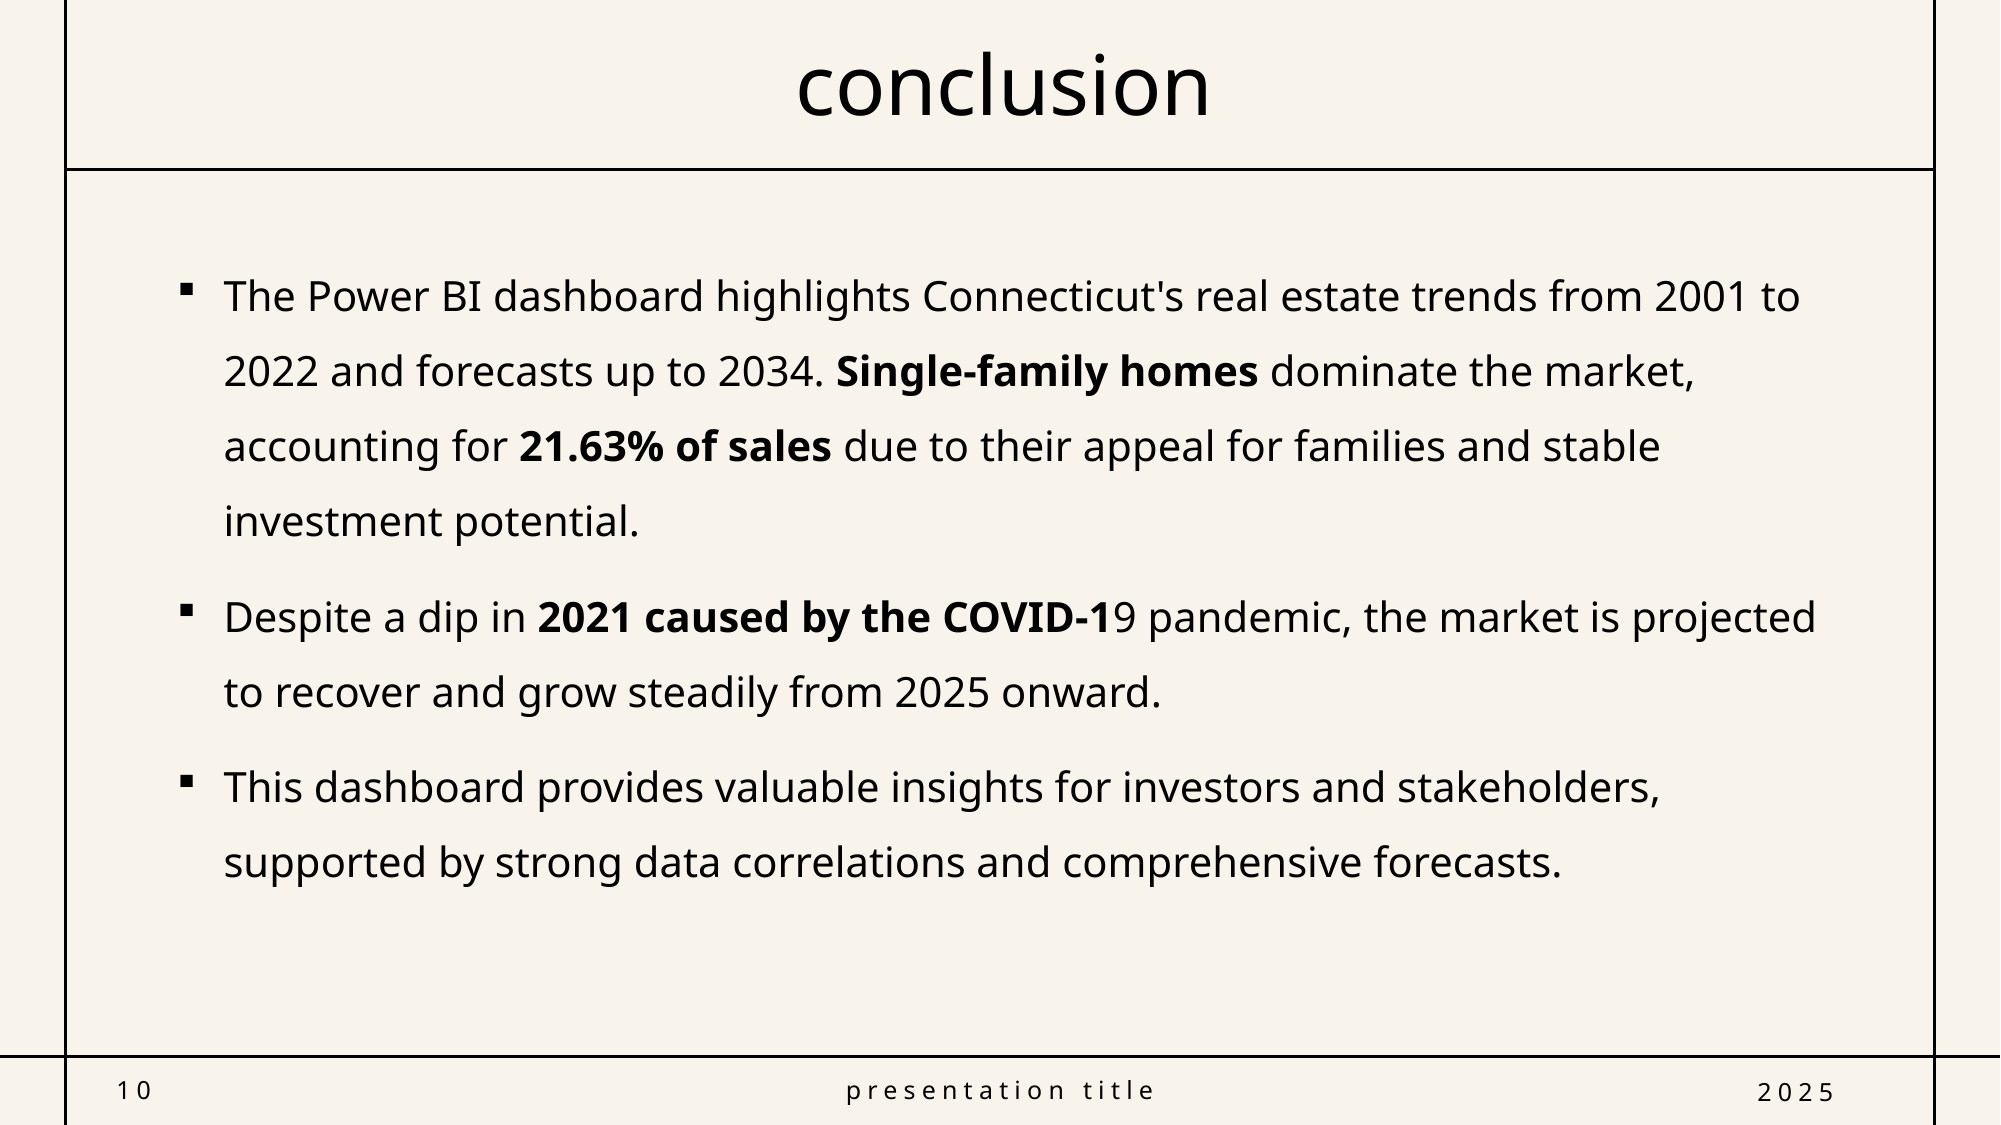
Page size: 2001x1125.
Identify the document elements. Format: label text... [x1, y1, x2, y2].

slide_number 10 [101, 1069, 258, 1115]
footer presentation title [788, 1069, 1211, 1115]
slide_number 2025 [1742, 1069, 1899, 1115]
title conclusion [334, 8, 1674, 168]
list The Power BI dashboard highlights Connecticut's real estate trends from 2001 to 2022 and forecasts up to 2034. Single-family homes dominate the market, accounting for 21.63% of sales due to their appeal for families and stable investment potential. Despite a dip in 2021 caused by the COVID-19 pandemic, the market is projected to recover and grow steadily from 2025 onward. This dashboard provides valuable insights for investors and stakeholders, supported by strong data correlations and comprehensive forecasts. [161, 236, 1850, 986]
